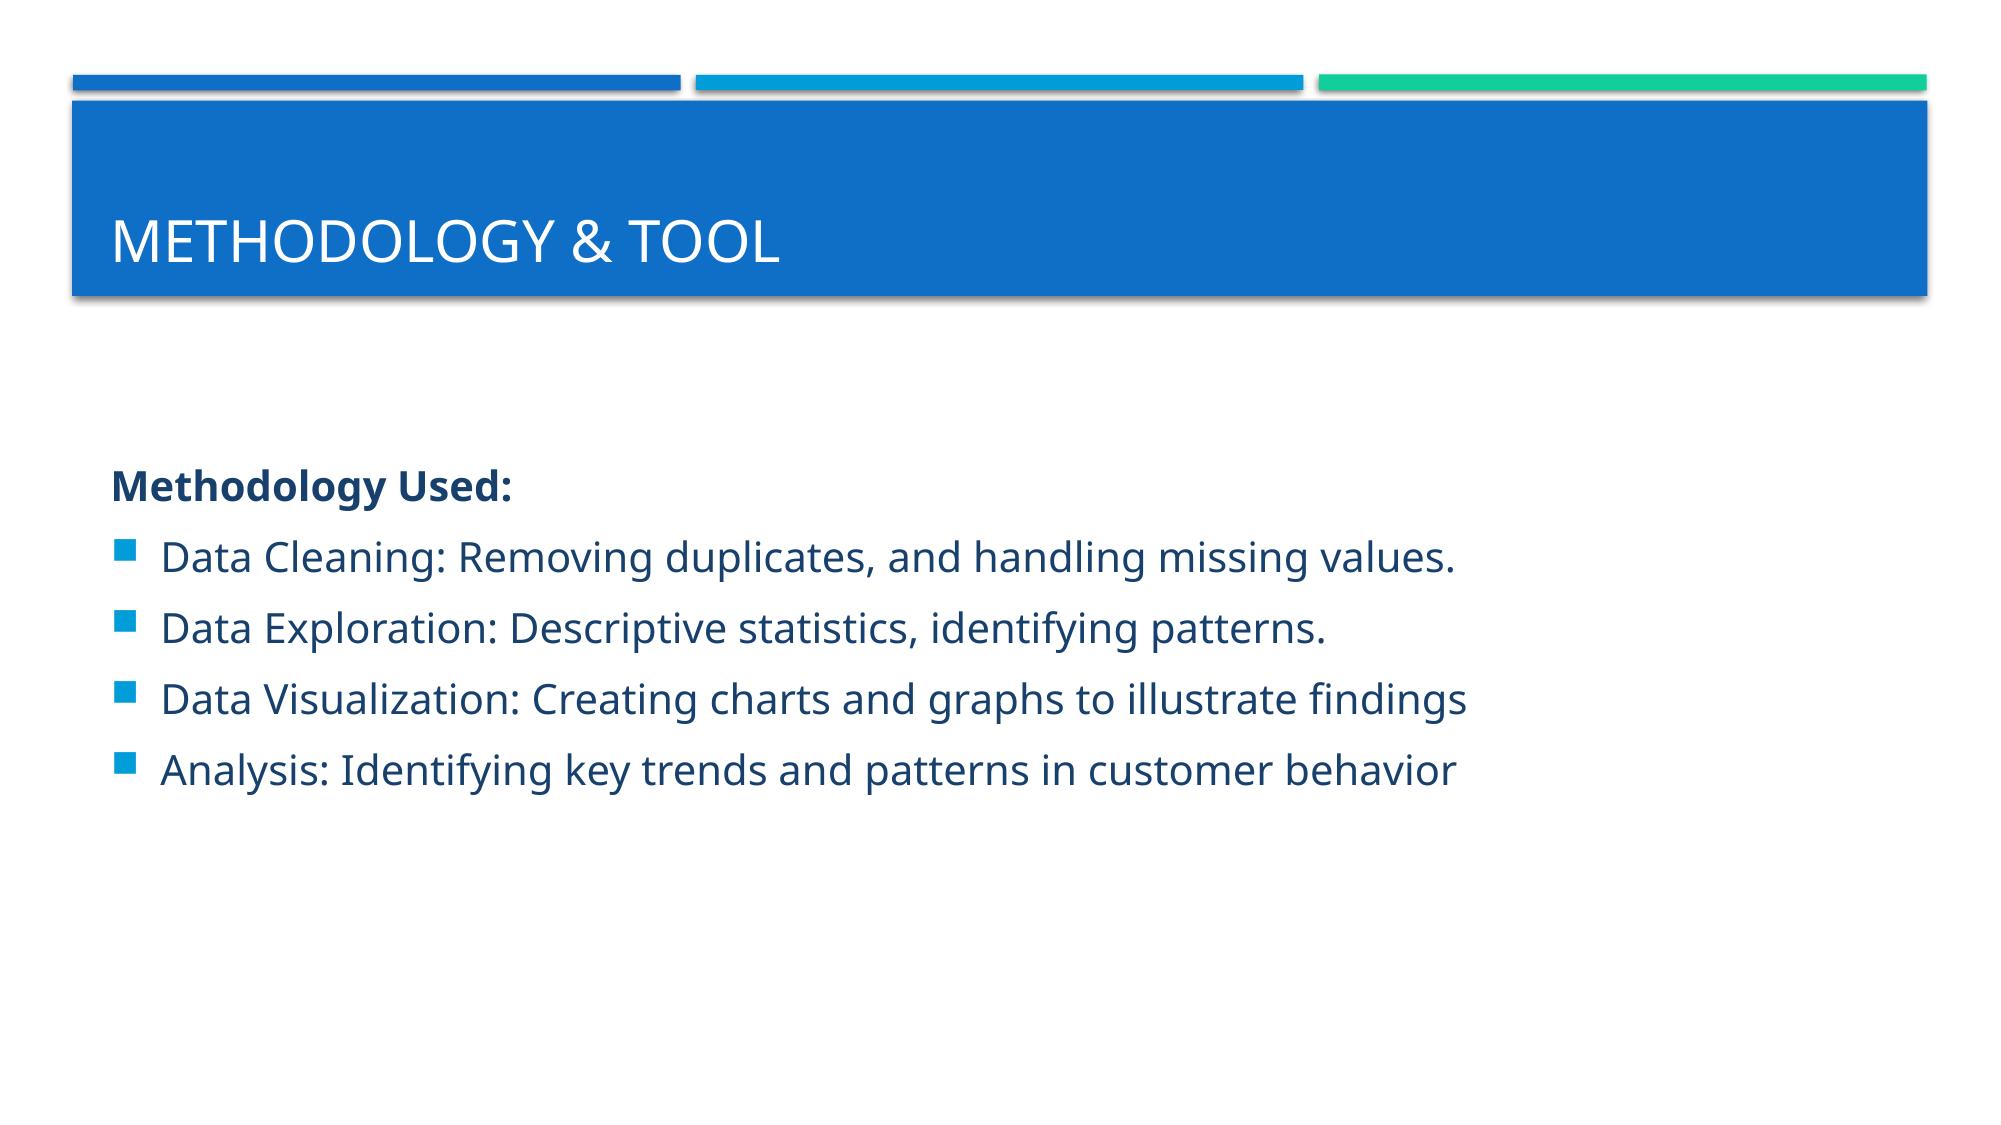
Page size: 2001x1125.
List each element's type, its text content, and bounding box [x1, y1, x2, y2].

title Methodology & Tool [95, 115, 1905, 282]
list Methodology Used: Data Cleaning: Removing duplicates, and handling missing values. Data Exploration: Descriptive statistics, identifying patterns. Data Visualization: Creating charts and graphs to illustrate findings Analysis: Identifying key trends and patterns in customer behavior [95, 357, 1905, 962]
